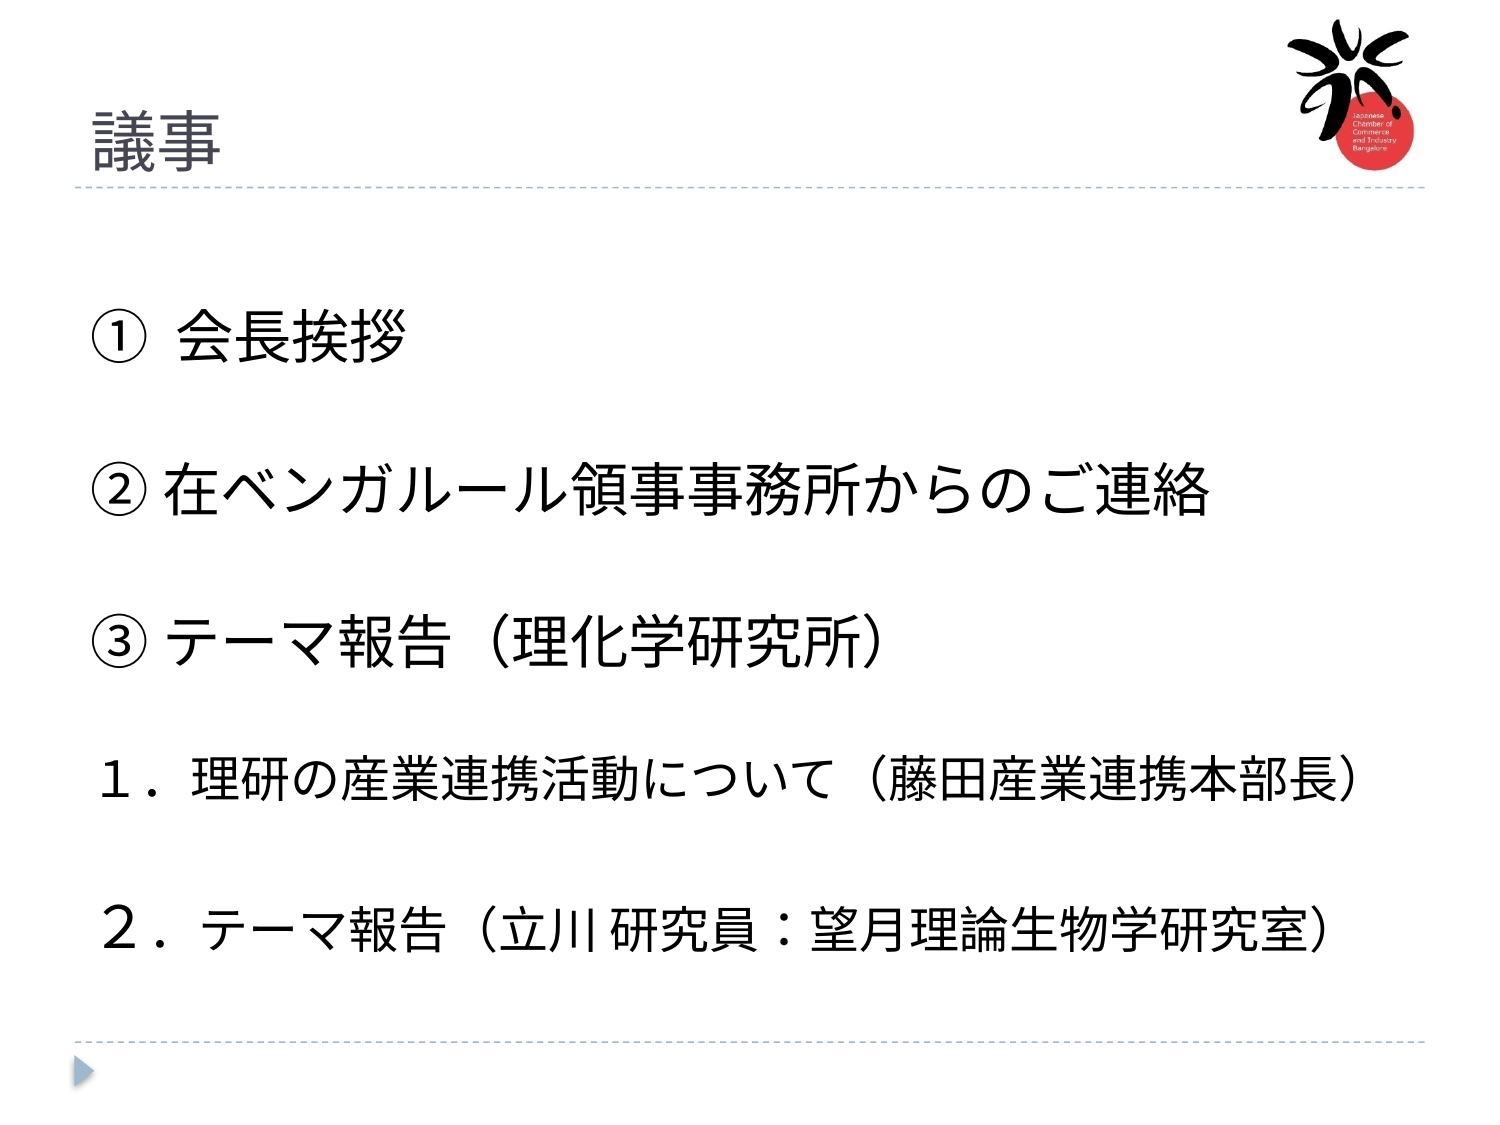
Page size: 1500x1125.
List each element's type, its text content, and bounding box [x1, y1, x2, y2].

picture [1277, 11, 1421, 176]
title 議事 [1417, 182, 1426, 188]
title 議事 [74, 24, 1280, 188]
list ① 会長挨拶 ②在ベンガルール領事事務所からのご連絡 ③テーマ報告（理化学研究所） １．理研の産業連携活動について（藤田産業連携本部長） ２．テーマ報告（立川 研究員：望月理論生物学研究室） [74, 222, 1454, 1083]
